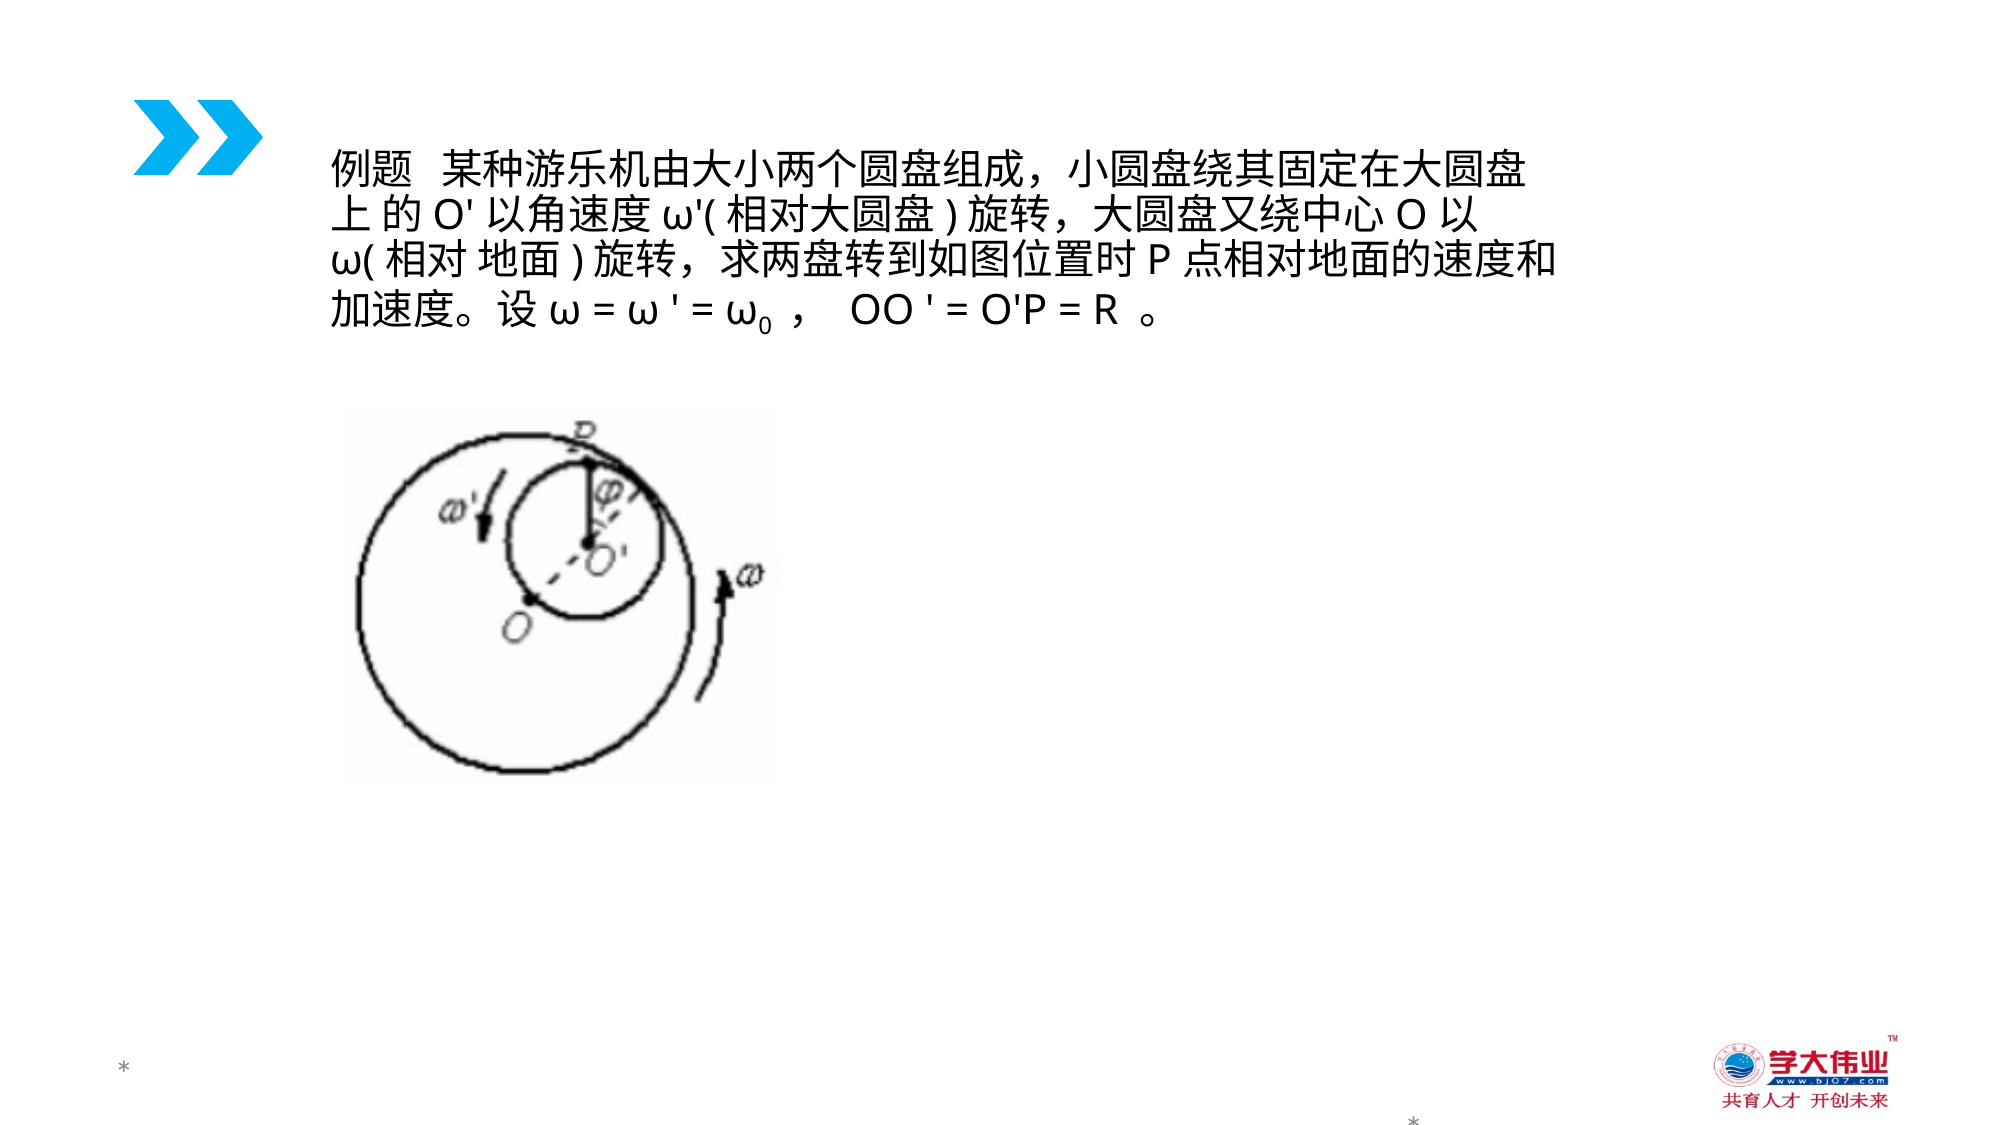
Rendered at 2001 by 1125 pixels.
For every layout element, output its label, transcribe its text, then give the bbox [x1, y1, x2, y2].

picture [338, 397, 786, 809]
text_box [201, 101, 261, 173]
picture [1702, 1024, 1903, 1125]
text_box [137, 101, 197, 173]
text_box * [1389, 1098, 1702, 1125]
text_box * [99, 1042, 567, 1103]
title 例题 某种游乐机由大小两个圆盘组成，小圆盘绕其固定在大圆盘上 的O'以角速度ω'(相对大圆盘)旋转，大圆盘又绕中心O以ω(相对 地面)旋转，求两盘转到如图位置时P点相对地面的速度和加速度。设ω = ω ' = ω0 ， OO ' = O'P = R 。 [315, 60, 1579, 528]
